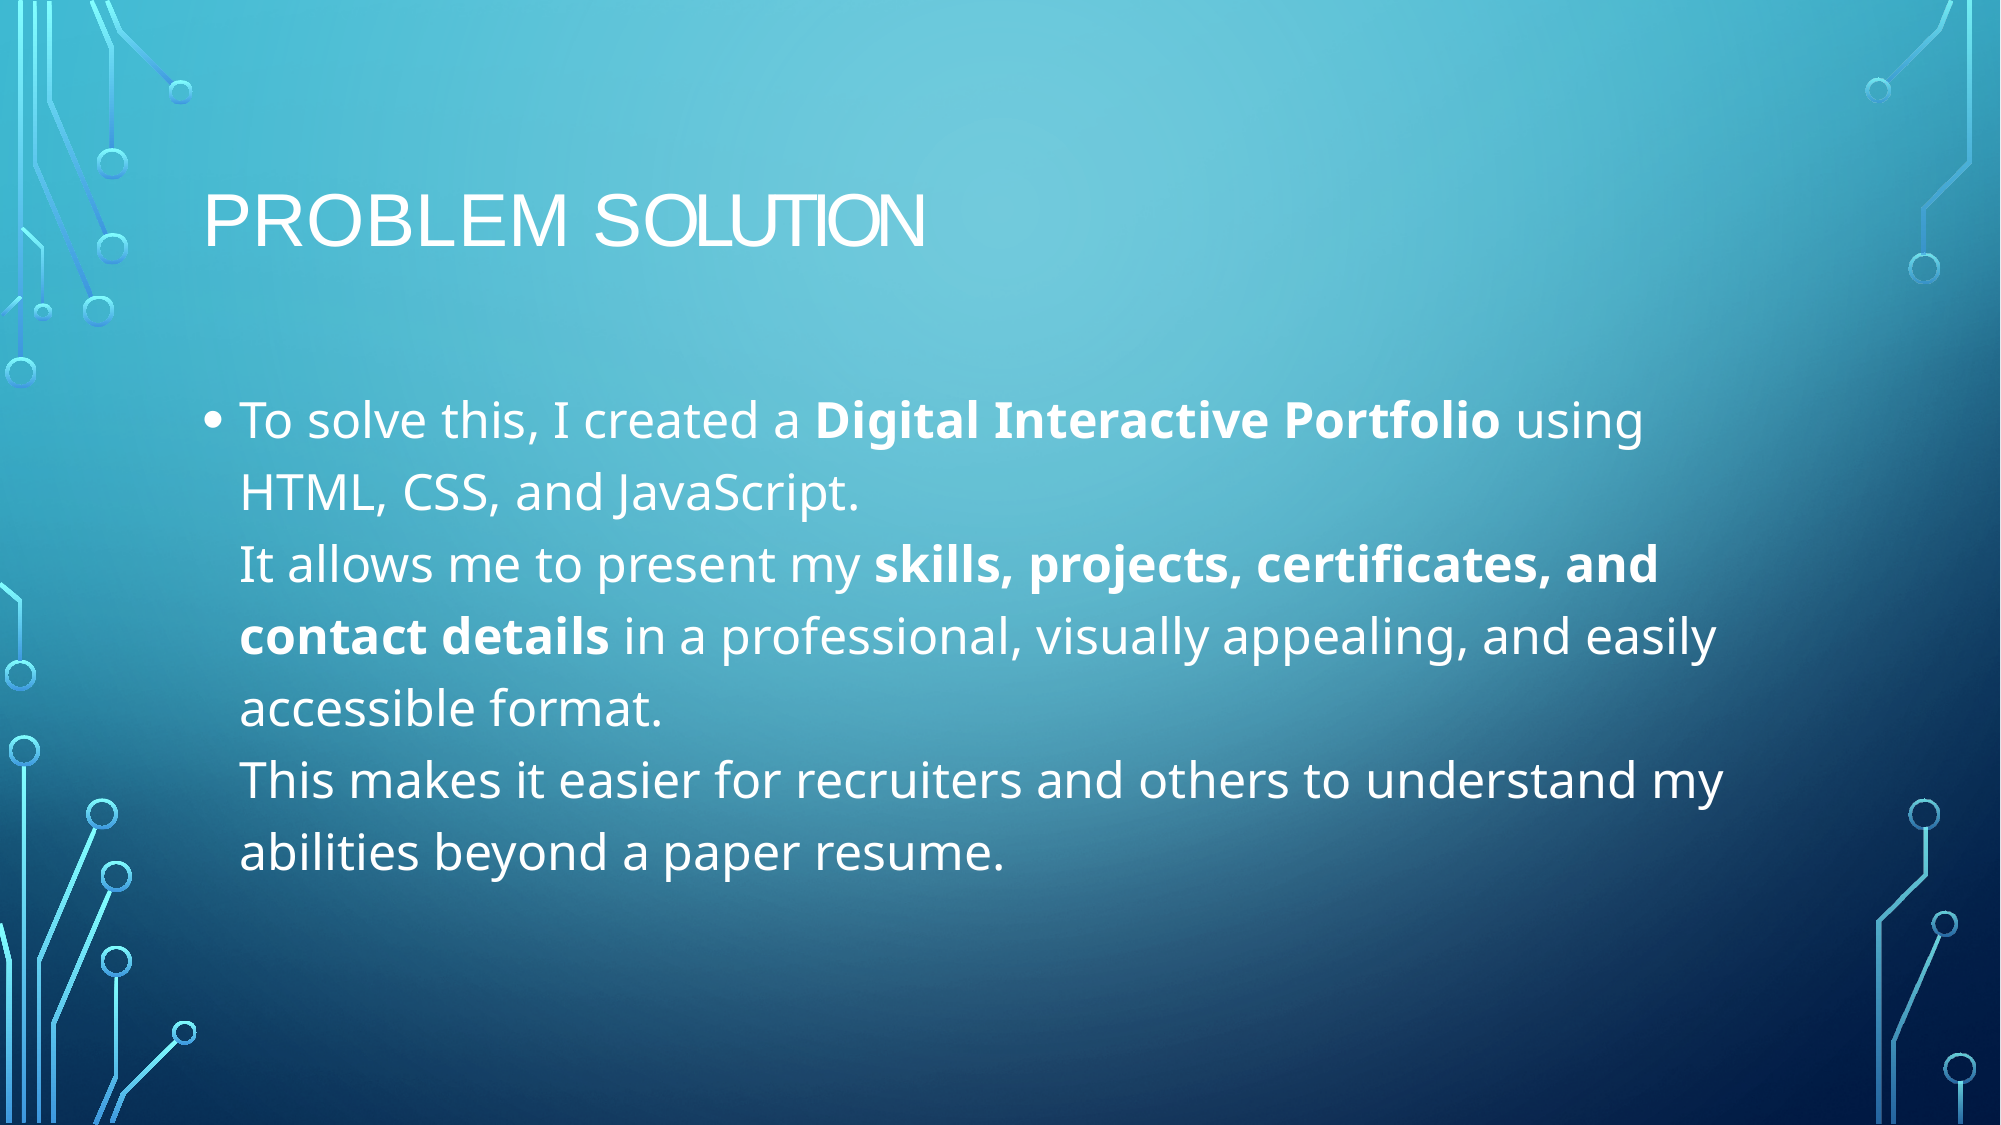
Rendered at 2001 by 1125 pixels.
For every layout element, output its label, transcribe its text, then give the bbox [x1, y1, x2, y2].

list To solve this, I created a Digital Interactive Portfolio using HTML, CSS, and JavaScript. It allows me to present my skills, projects, certificates, and contact details in a professional, visually appealing, and easily accessible format. This makes it easier for recruiters and others to understand my abilities beyond a paper resume. [187, 369, 1813, 950]
title PROBLEM Solution [187, 101, 1813, 344]
